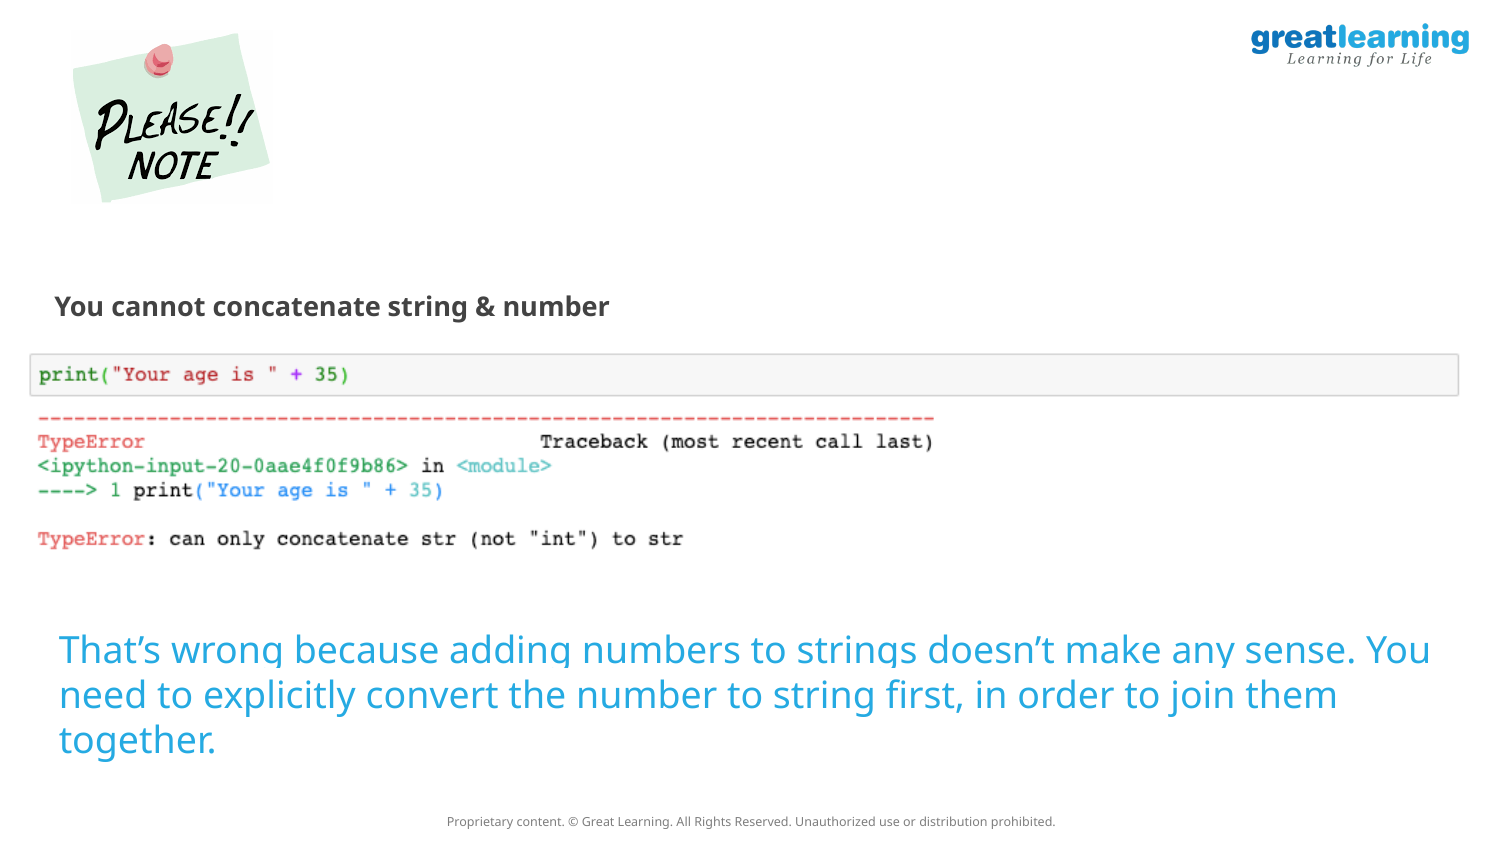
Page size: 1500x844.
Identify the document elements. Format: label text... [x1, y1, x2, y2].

picture [1251, 23, 1469, 67]
picture [24, 348, 1476, 558]
text_box You cannot concatenate string & number [39, 274, 1461, 313]
picture [70, 30, 273, 205]
text_box That’s wrong because adding numbers to strings doesn’t make any sense. You need to explicitly convert the number to string first, in order to join them together. [43, 610, 1457, 780]
